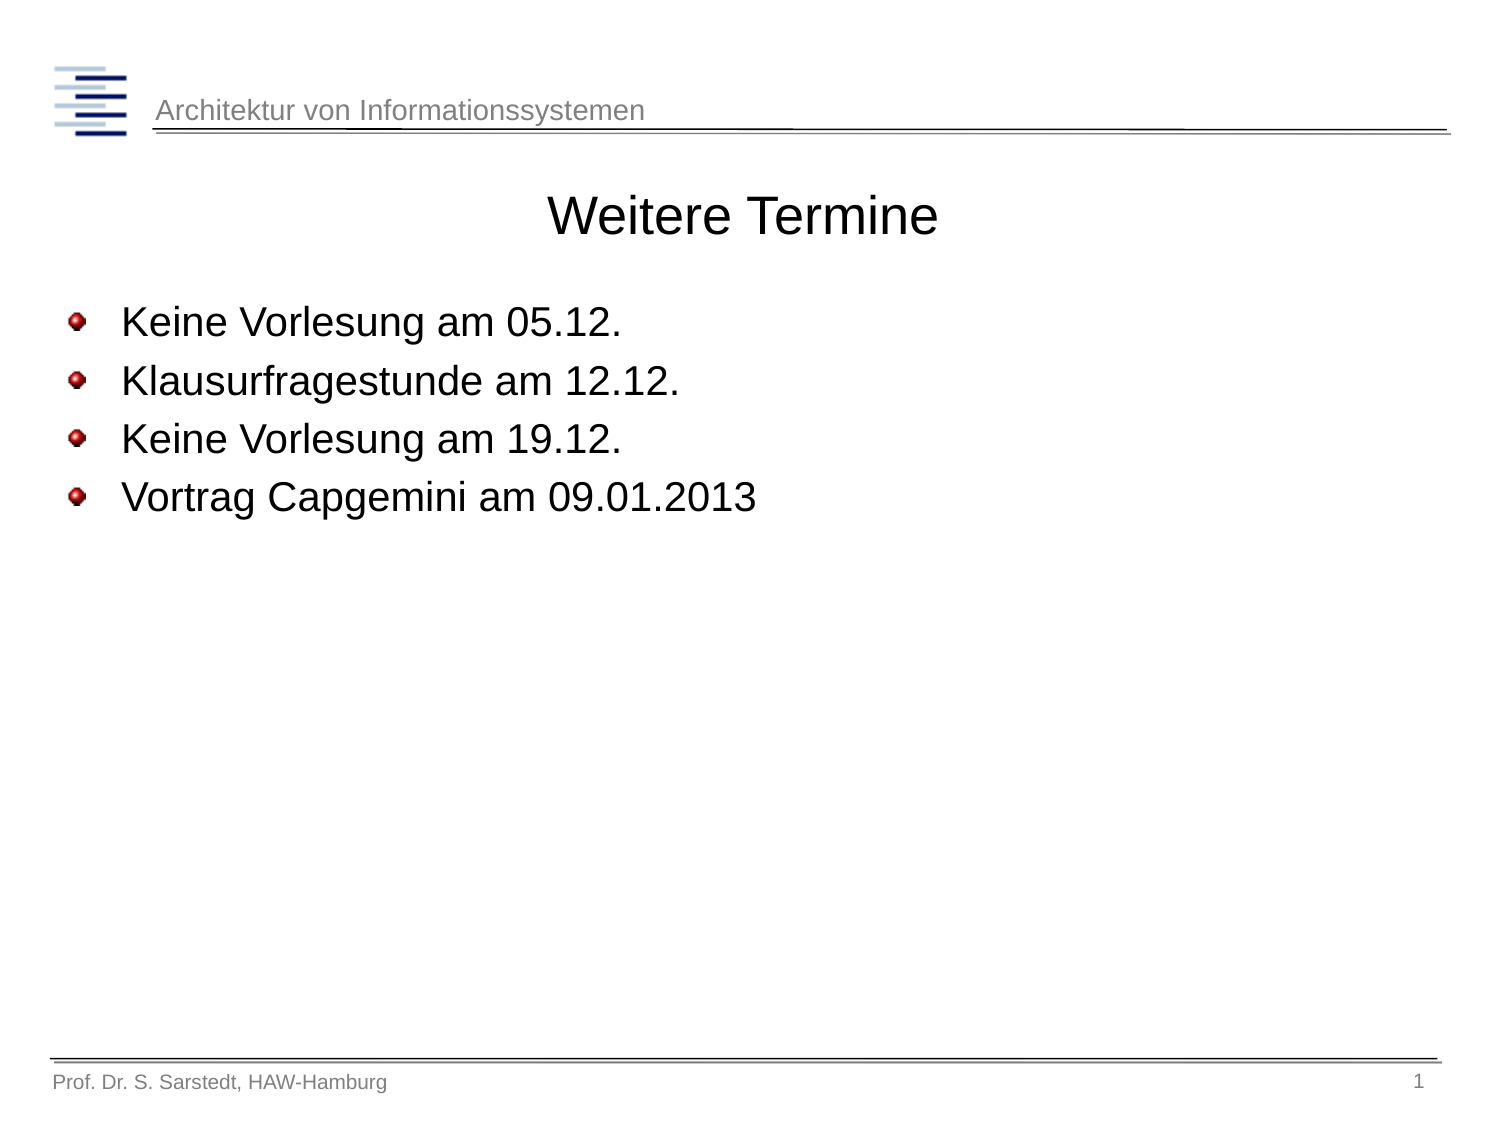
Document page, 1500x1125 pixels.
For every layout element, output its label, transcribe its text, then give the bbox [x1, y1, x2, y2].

picture [65, 368, 86, 389]
picture [65, 484, 86, 506]
title Weitere Termine [49, 174, 1438, 251]
picture [46, 58, 141, 148]
picture [65, 426, 86, 447]
list Keine Vorlesung am 05.12. Klausurfragestunde am 12.12. Keine Vorlesung am 19.12. Vortrag Capgemini am 09.01.2013 [49, 287, 1438, 1048]
picture [65, 309, 86, 331]
